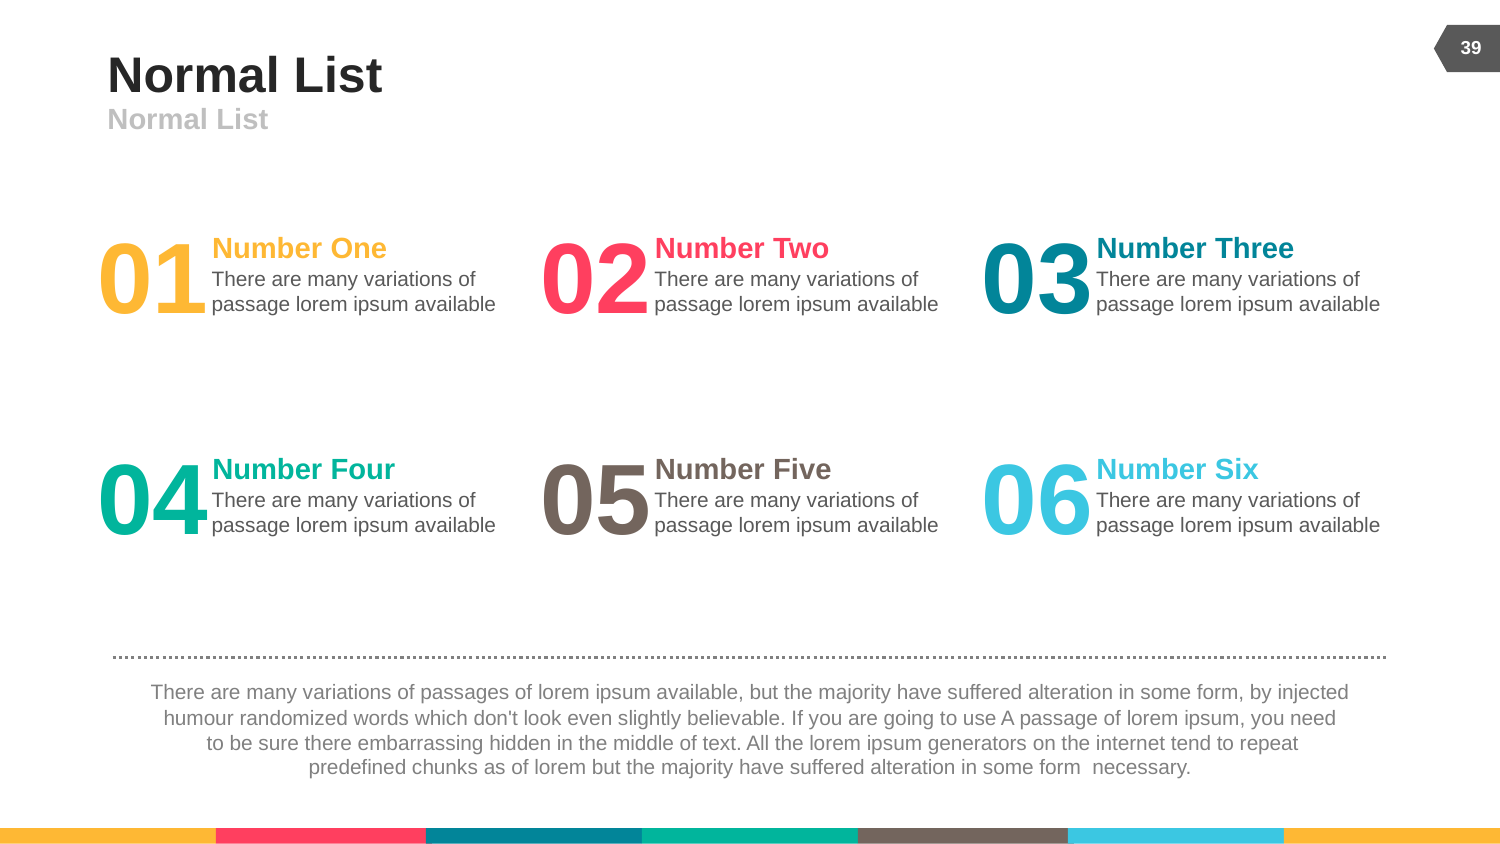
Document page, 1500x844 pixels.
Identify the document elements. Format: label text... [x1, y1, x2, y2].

title Normal List [107, 43, 1033, 102]
text_box There are many variations of passage lorem ipsum available [654, 265, 961, 316]
text_box 06 [981, 434, 1093, 555]
list Normal List [107, 101, 783, 135]
text_box 02 [540, 213, 652, 334]
text_box There are many variations of passage lorem ipsum available [1096, 486, 1402, 537]
text_box 03 [981, 213, 1093, 334]
text_box Number Four [212, 450, 396, 486]
text_box Number Five [654, 450, 833, 486]
text_box There are many variations of passages of lorem ipsum available, but the majority have suffered alteration in some form, by injected humour randomized words which don't look even slightly believable. If you are going to use A passage of lorem ipsum, you need to be sure there embarrassing hidden in the middle of text. All the lorem ipsum generators on the internet tend to repeat predefined chunks as of lorem but the majority have suffered alteration in some form necessary. [113, 679, 1387, 780]
text_box There are many variations of passage lorem ipsum available [211, 486, 518, 537]
text_box Number Two [654, 229, 830, 265]
text_box There are many variations of passage lorem ipsum available [654, 486, 961, 537]
slide_number 39 [1439, 24, 1500, 70]
text_box Number Three [1096, 229, 1295, 265]
text_box 05 [540, 434, 652, 555]
text_box There are many variations of passage lorem ipsum available [211, 265, 518, 316]
text_box Number One [212, 229, 388, 265]
text_box There are many variations of passage lorem ipsum available [1096, 265, 1402, 316]
text_box Number Six [1096, 450, 1260, 486]
text_box 04 [97, 434, 209, 555]
text_box 01 [97, 213, 209, 334]
